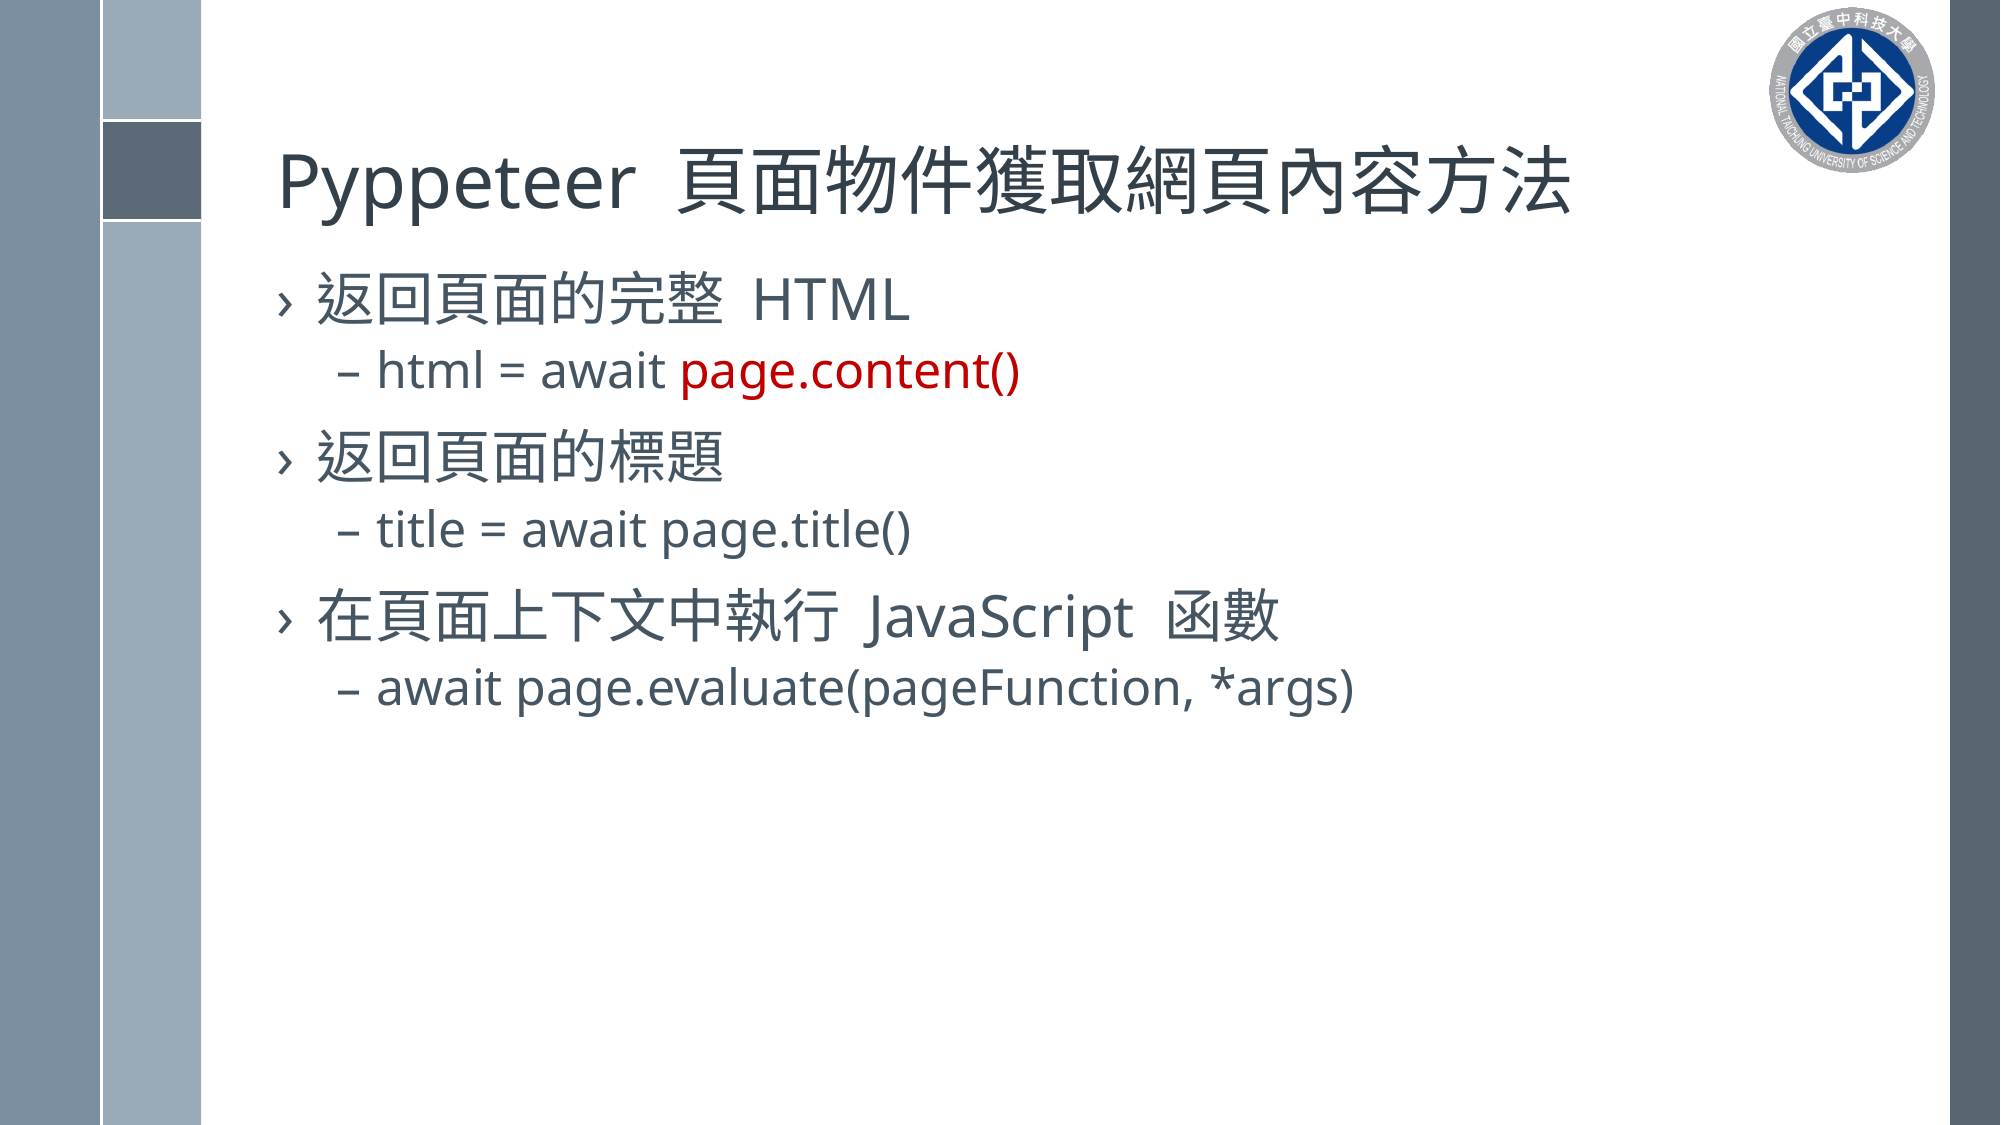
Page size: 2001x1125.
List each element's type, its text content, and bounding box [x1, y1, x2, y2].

list 返回頁面的完整 HTML html = await page.content() 返回頁面的標題 title = await page.title() 在頁面上下文中執行 JavaScript 函數 await page.evaluate(pageFunction, *args) [261, 262, 1867, 1013]
picture [1769, 7, 1935, 173]
title Pyppeteer 頁面物件獲取網頁內容方法 [261, 29, 1867, 233]
